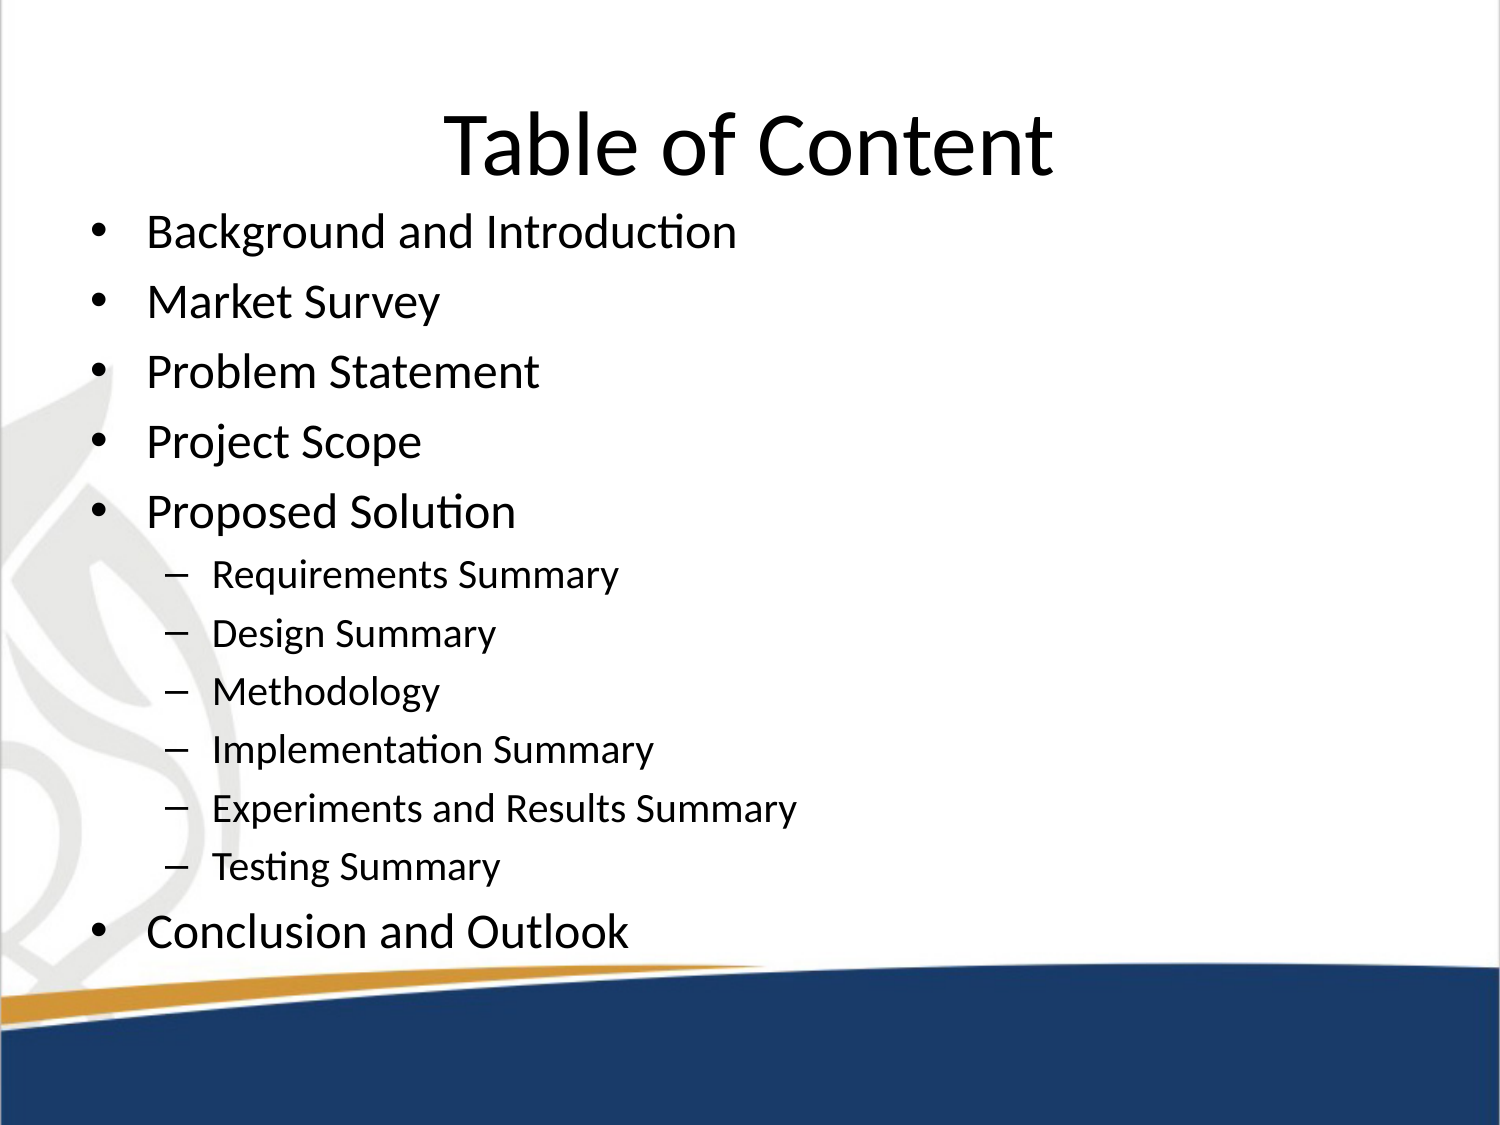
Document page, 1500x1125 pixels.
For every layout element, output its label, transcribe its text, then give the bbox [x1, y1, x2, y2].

title Table of Content [75, 45, 1425, 191]
picture [0, 0, 1500, 1125]
list Background and Introduction Market Survey Problem Statement Project Scope Proposed Solution Requirements Summary Design Summary Methodology Implementation Summary Experiments and Results Summary Testing Summary Conclusion and Outlook [75, 191, 1425, 934]
